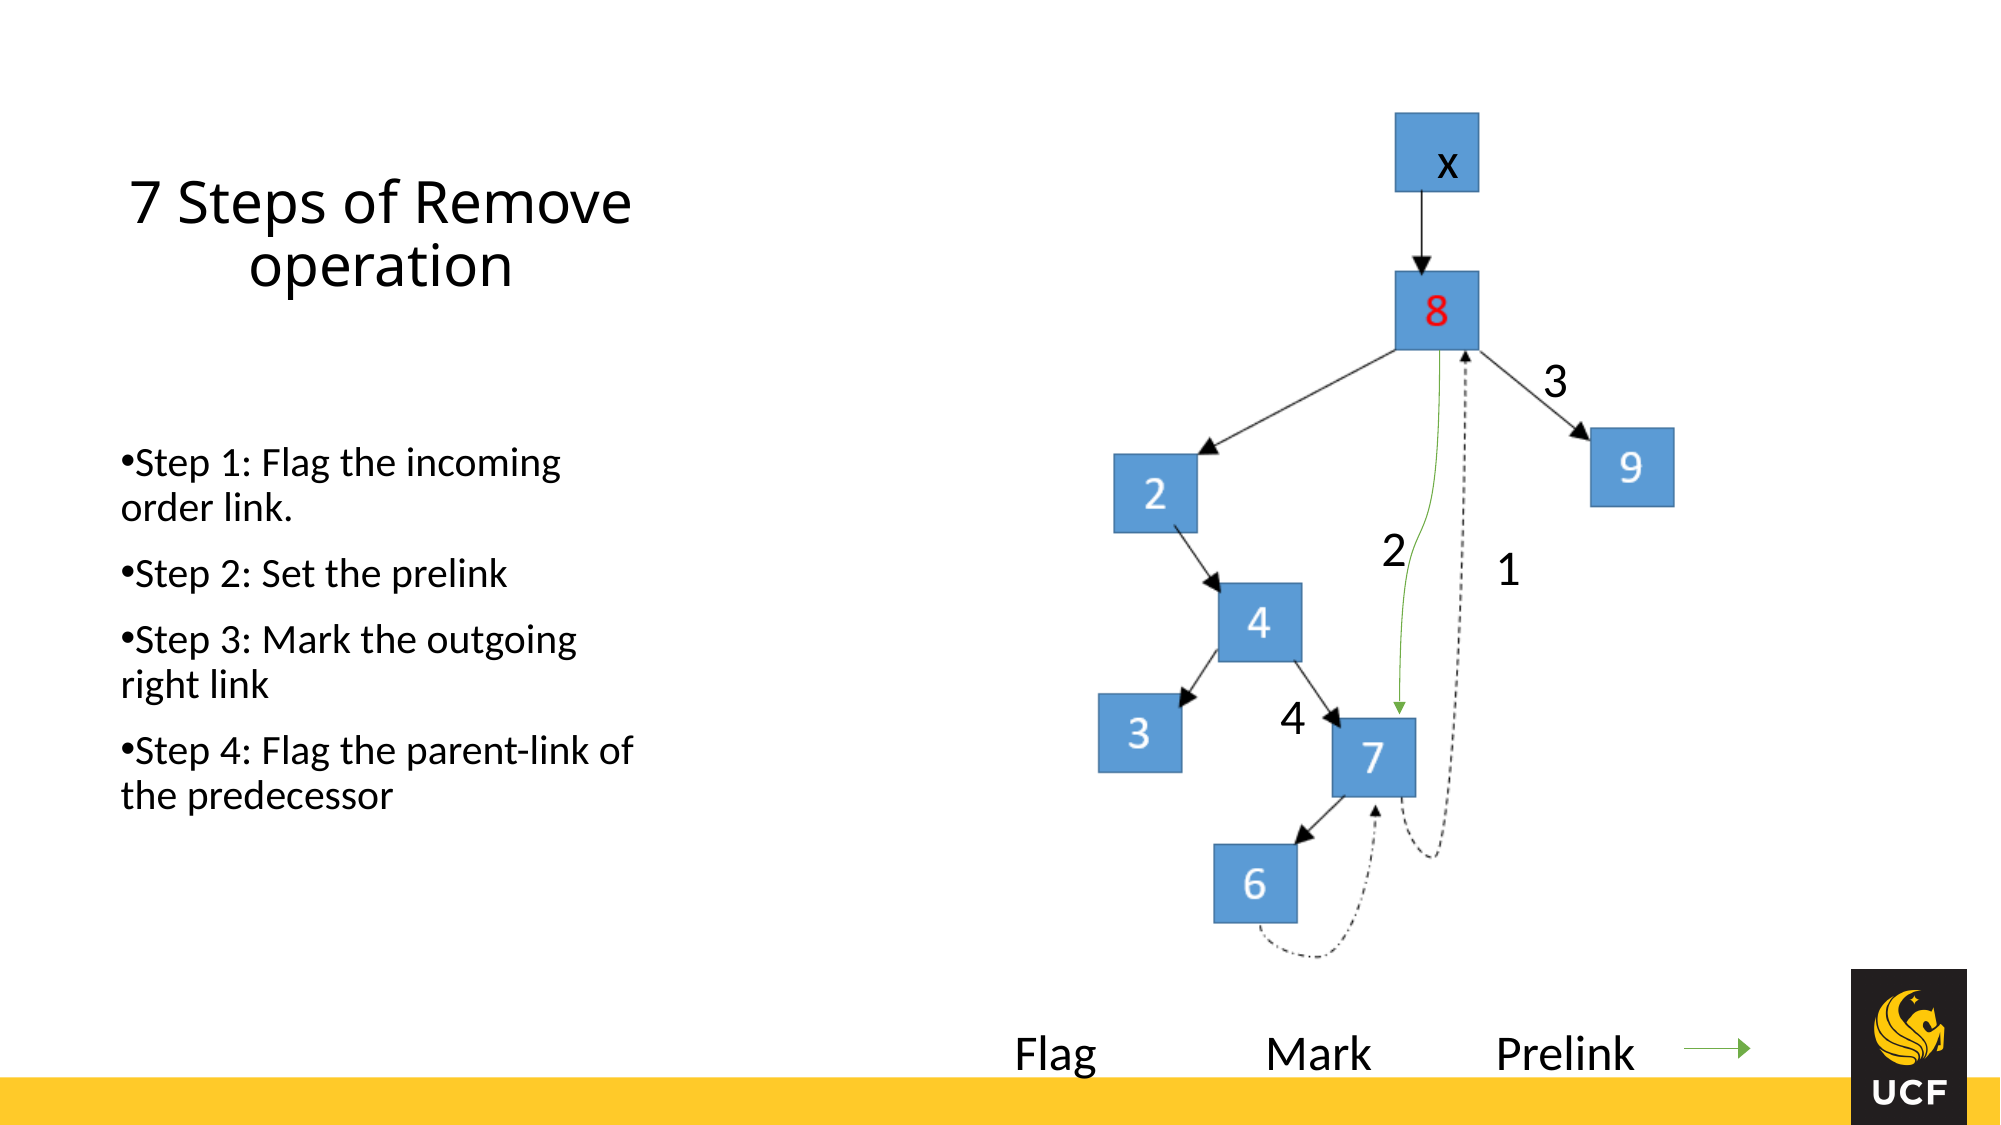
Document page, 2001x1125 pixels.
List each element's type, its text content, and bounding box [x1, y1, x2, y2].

list Step 1: Flag the incoming order link. Step 2: Set the prelink Step 3: Mark the outgoing right link Step 4: Flag the parent-link of the predecessor [105, 432, 658, 994]
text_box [1237, 512, 1602, 553]
text_box Flag Mark Prelink [999, 1012, 1782, 1088]
text_box [1025, 350, 1986, 1013]
picture [1851, 1013, 1967, 1125]
picture [1026, 105, 1738, 993]
title 7 Steps of Remove operation [105, 105, 658, 368]
